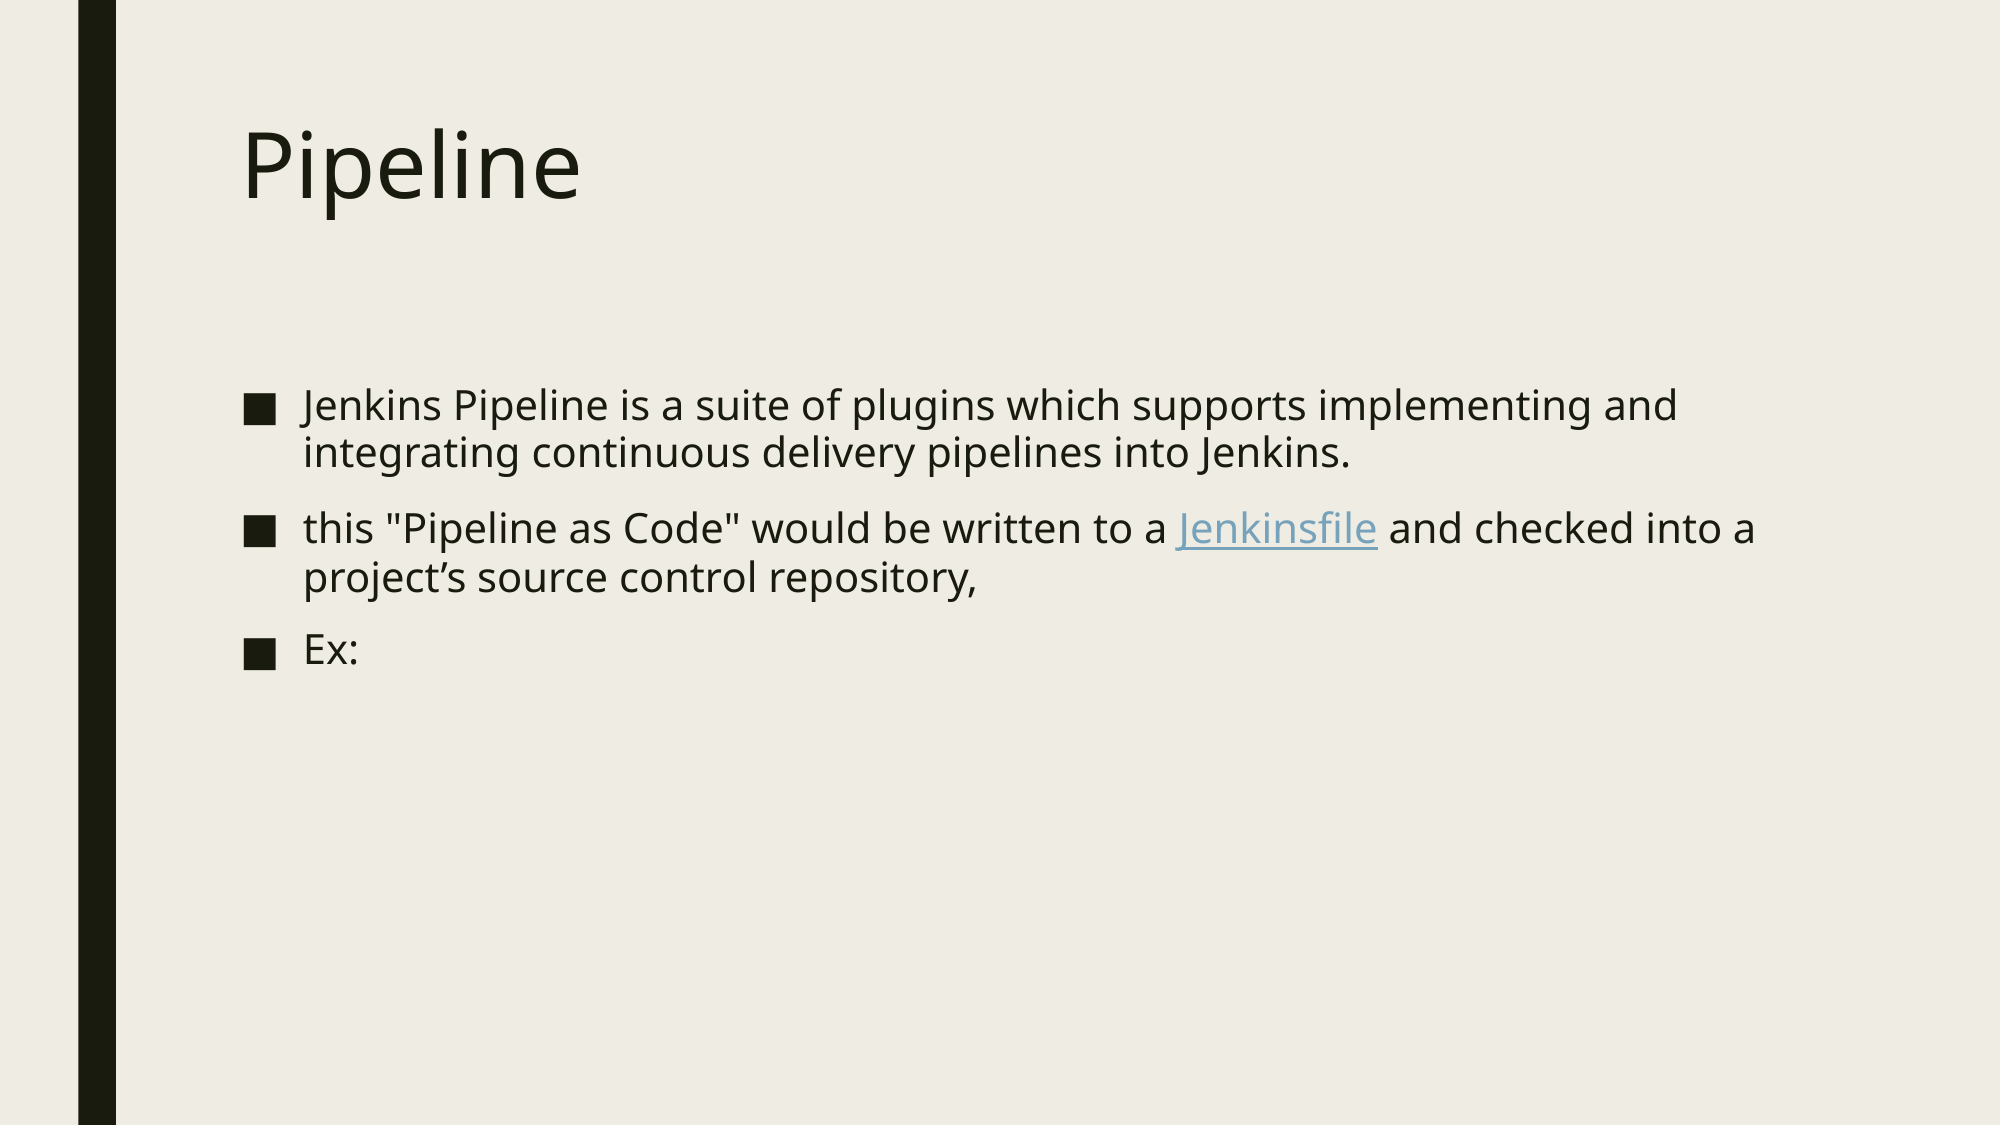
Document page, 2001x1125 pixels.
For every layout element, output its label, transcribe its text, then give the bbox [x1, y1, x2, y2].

list Jenkins Pipeline is a suite of plugins which supports implementing and integrating continuous delivery pipelines into Jenkins. this "Pipeline as Code" would be written to a Jenkinsfile and checked into a project’s source control repository, Ex: [225, 375, 1800, 963]
title Pipeline [225, 112, 1800, 357]
